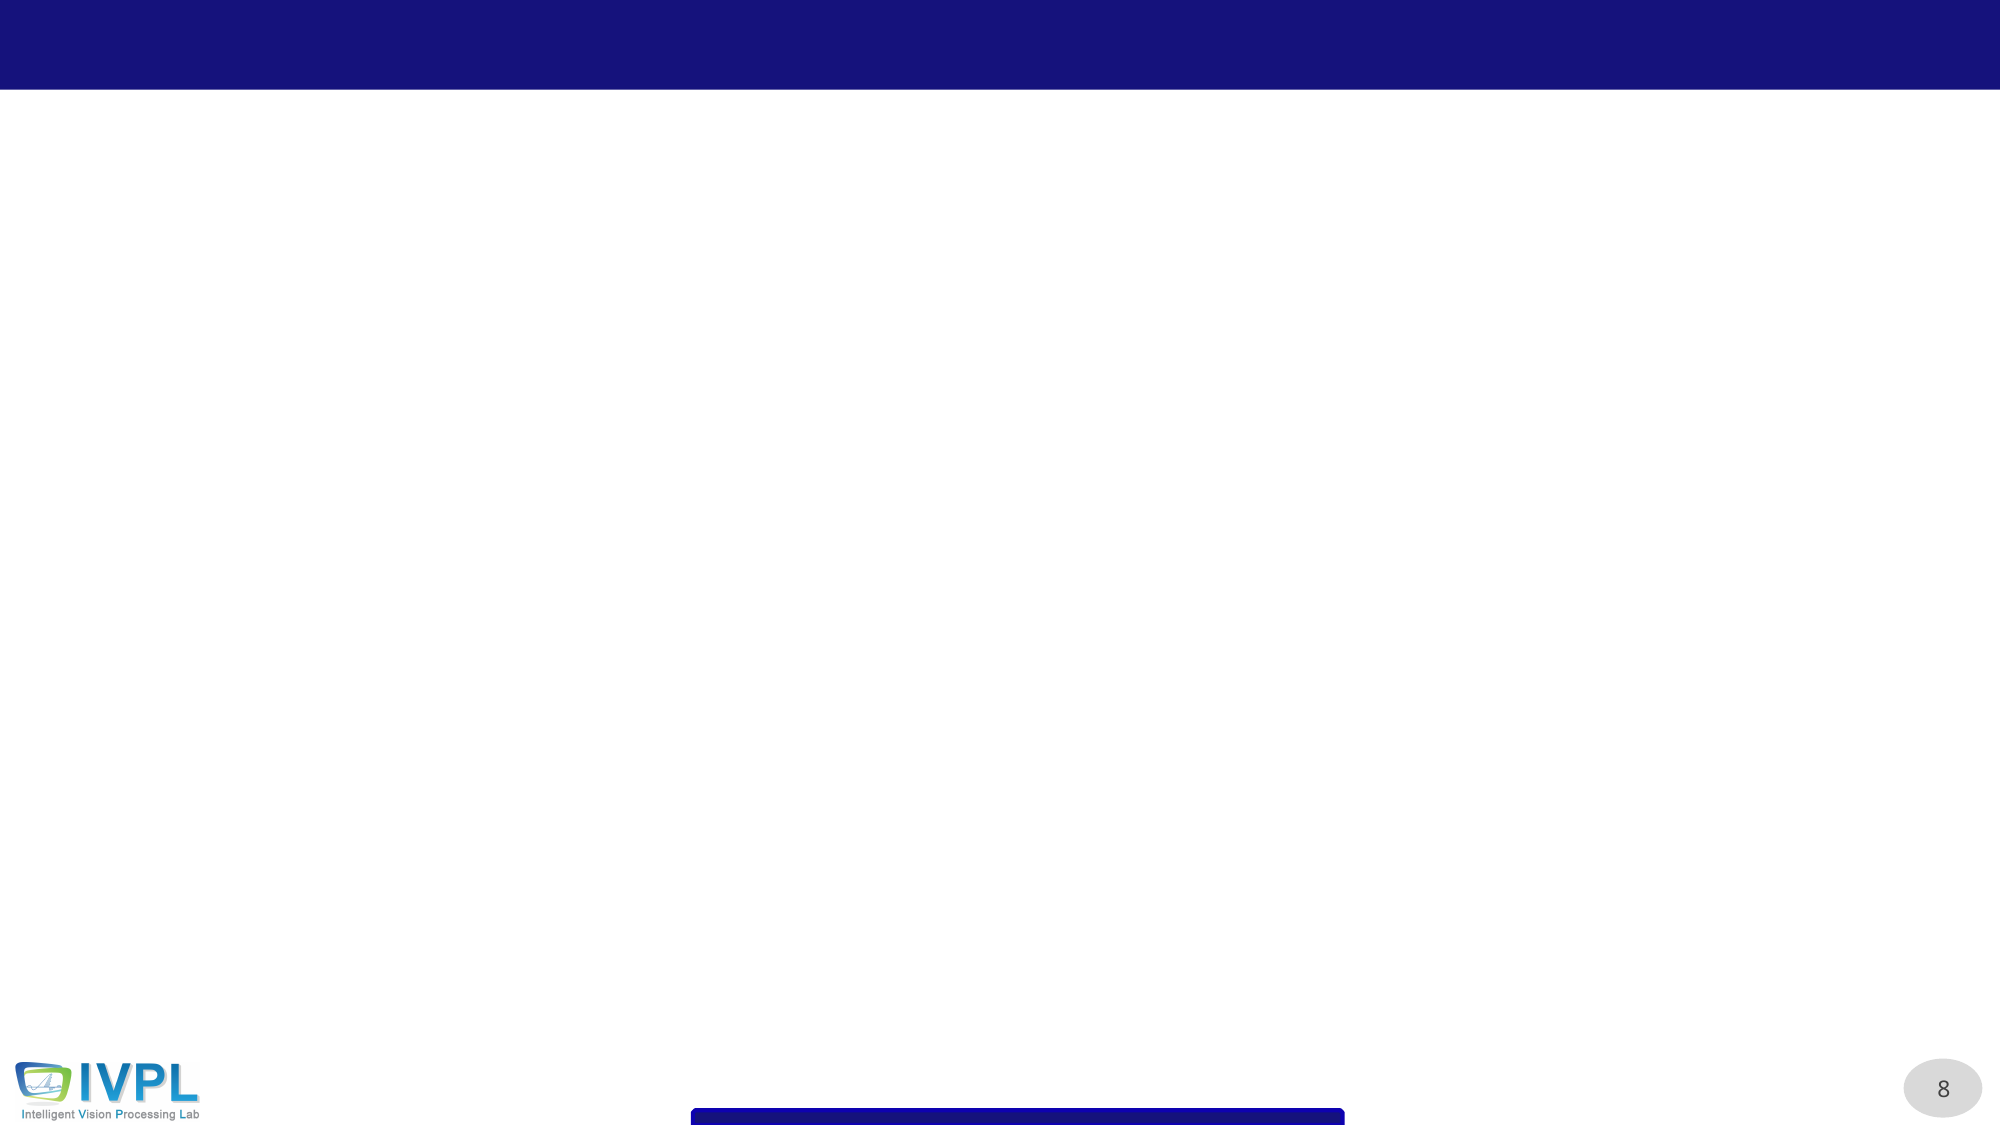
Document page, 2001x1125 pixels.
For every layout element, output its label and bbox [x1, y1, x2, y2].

picture [15, 1062, 200, 1122]
